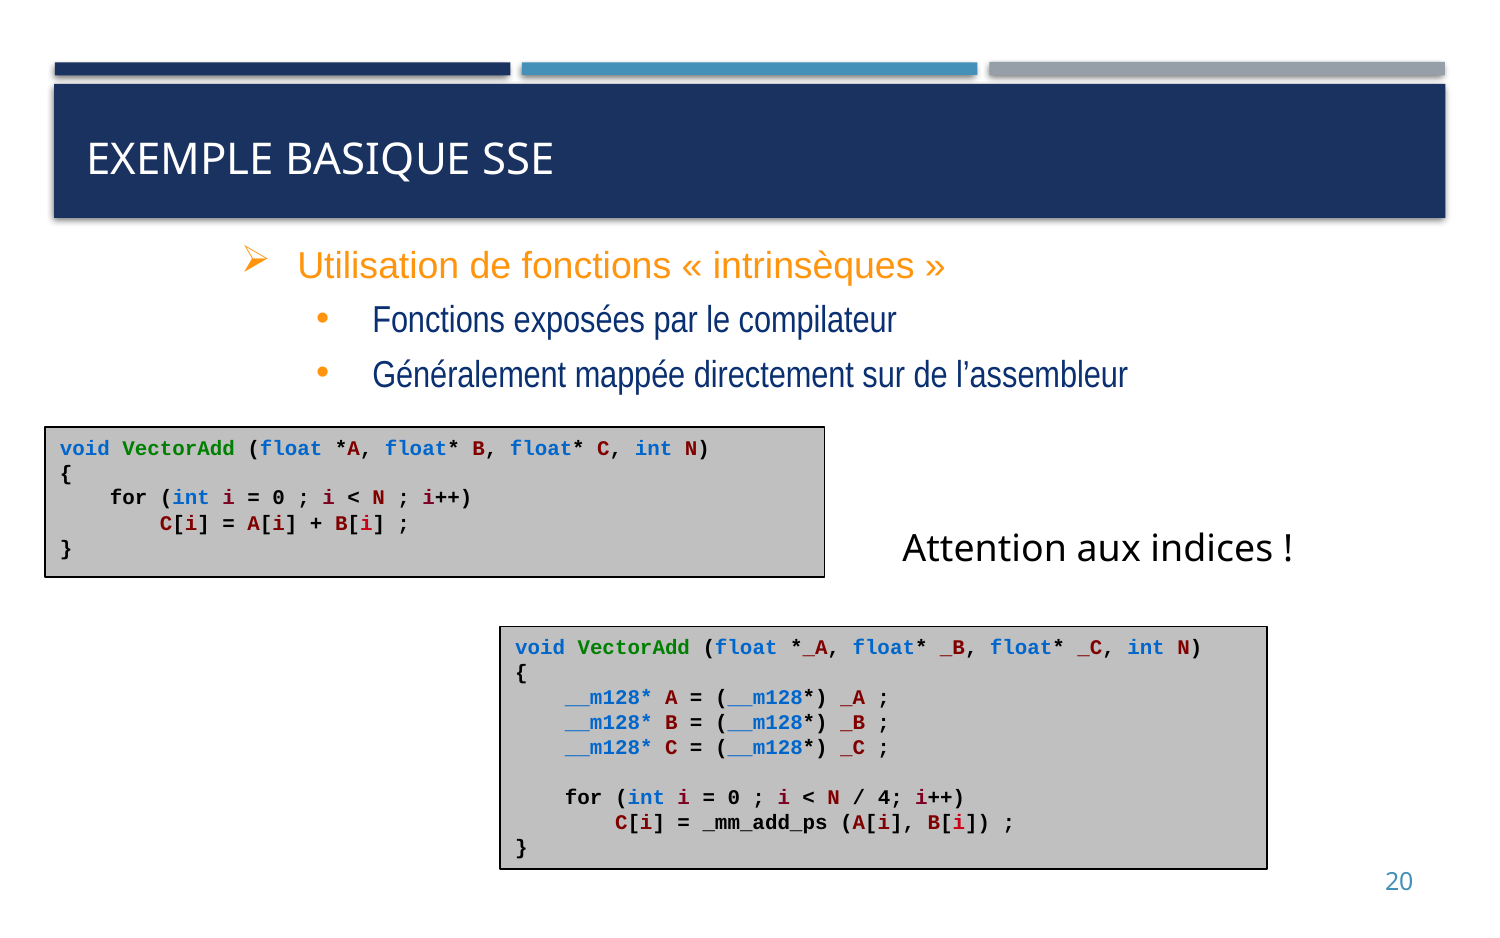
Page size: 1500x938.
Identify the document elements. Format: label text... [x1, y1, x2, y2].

text_box void VectorAdd (float *A, float* B, float* C, int N) { for (int i = 0 ; i < N ; i++) C[i] = A[i] + B[i] ; } [45, 426, 825, 577]
text_box Utilisation de fonctions « intrinsèques » Fonctions exposées par le compilateur Généralement mappée directement sur de l’assembleur [226, 233, 1240, 414]
slide_number 20 [1298, 857, 1429, 907]
text_box void VectorAdd (float *_A, float* _B, float* _C, int N) { __m128* A = (__m128*) _A ; __m128* B = (__m128*) _B ; __m128* C = (__m128*) _C ; for (int i = 0 ; i < N / 4; i++) C[i] = _mm_add_ps (A[i], B[i]) ; } [500, 626, 1268, 870]
text_box Attention aux indices ! [887, 516, 1309, 576]
title Exemple basique SSE [71, 95, 1429, 191]
